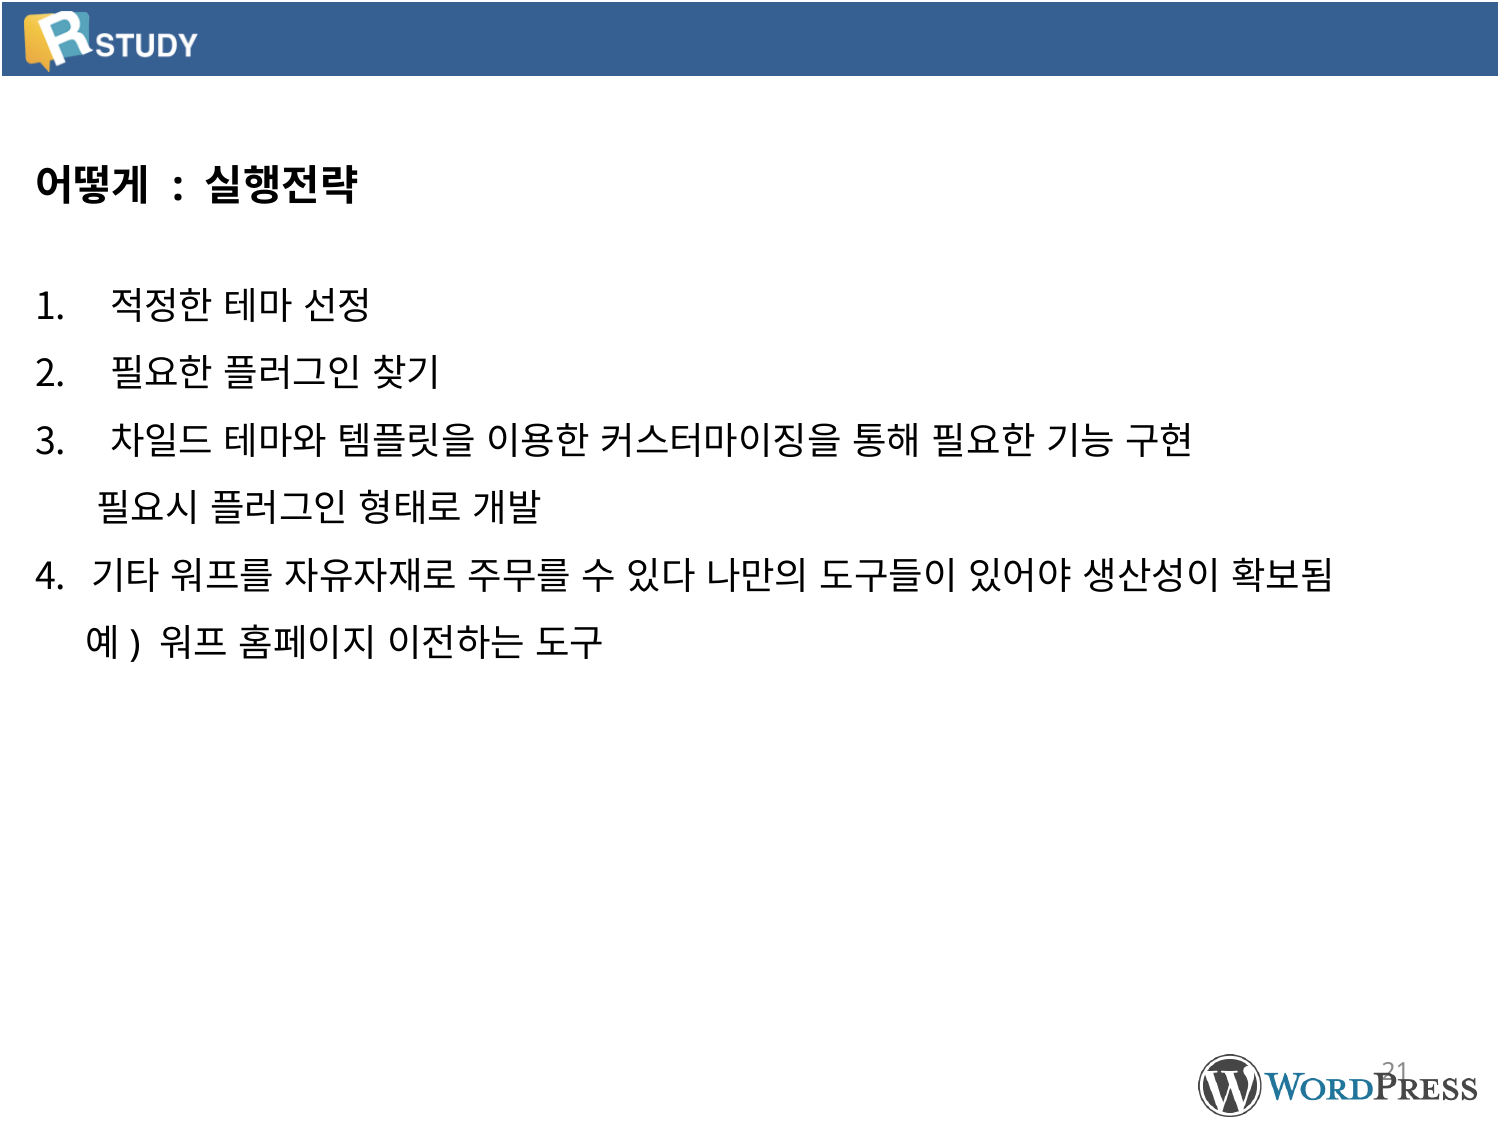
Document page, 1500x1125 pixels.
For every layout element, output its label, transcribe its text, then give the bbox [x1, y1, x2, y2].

text_box 어떻게 : 실행전략 적정한 테마 선정 필요한 플러그인 찾기 차일드 테마와 템플릿을 이용한 커스터마이징을 통해 필요한 기능 구현 필요시 플러그인 형태로 개발 기타 워프를 자유자재로 주무를 수 있다 나만의 도구들이 있어야 생산성이 확보됨 예) 워프 홈페이지 이전하는 도구 [20, 101, 1500, 807]
picture [24, 11, 198, 72]
slide_number 21 [1074, 1042, 1425, 1103]
picture [1198, 1054, 1477, 1117]
